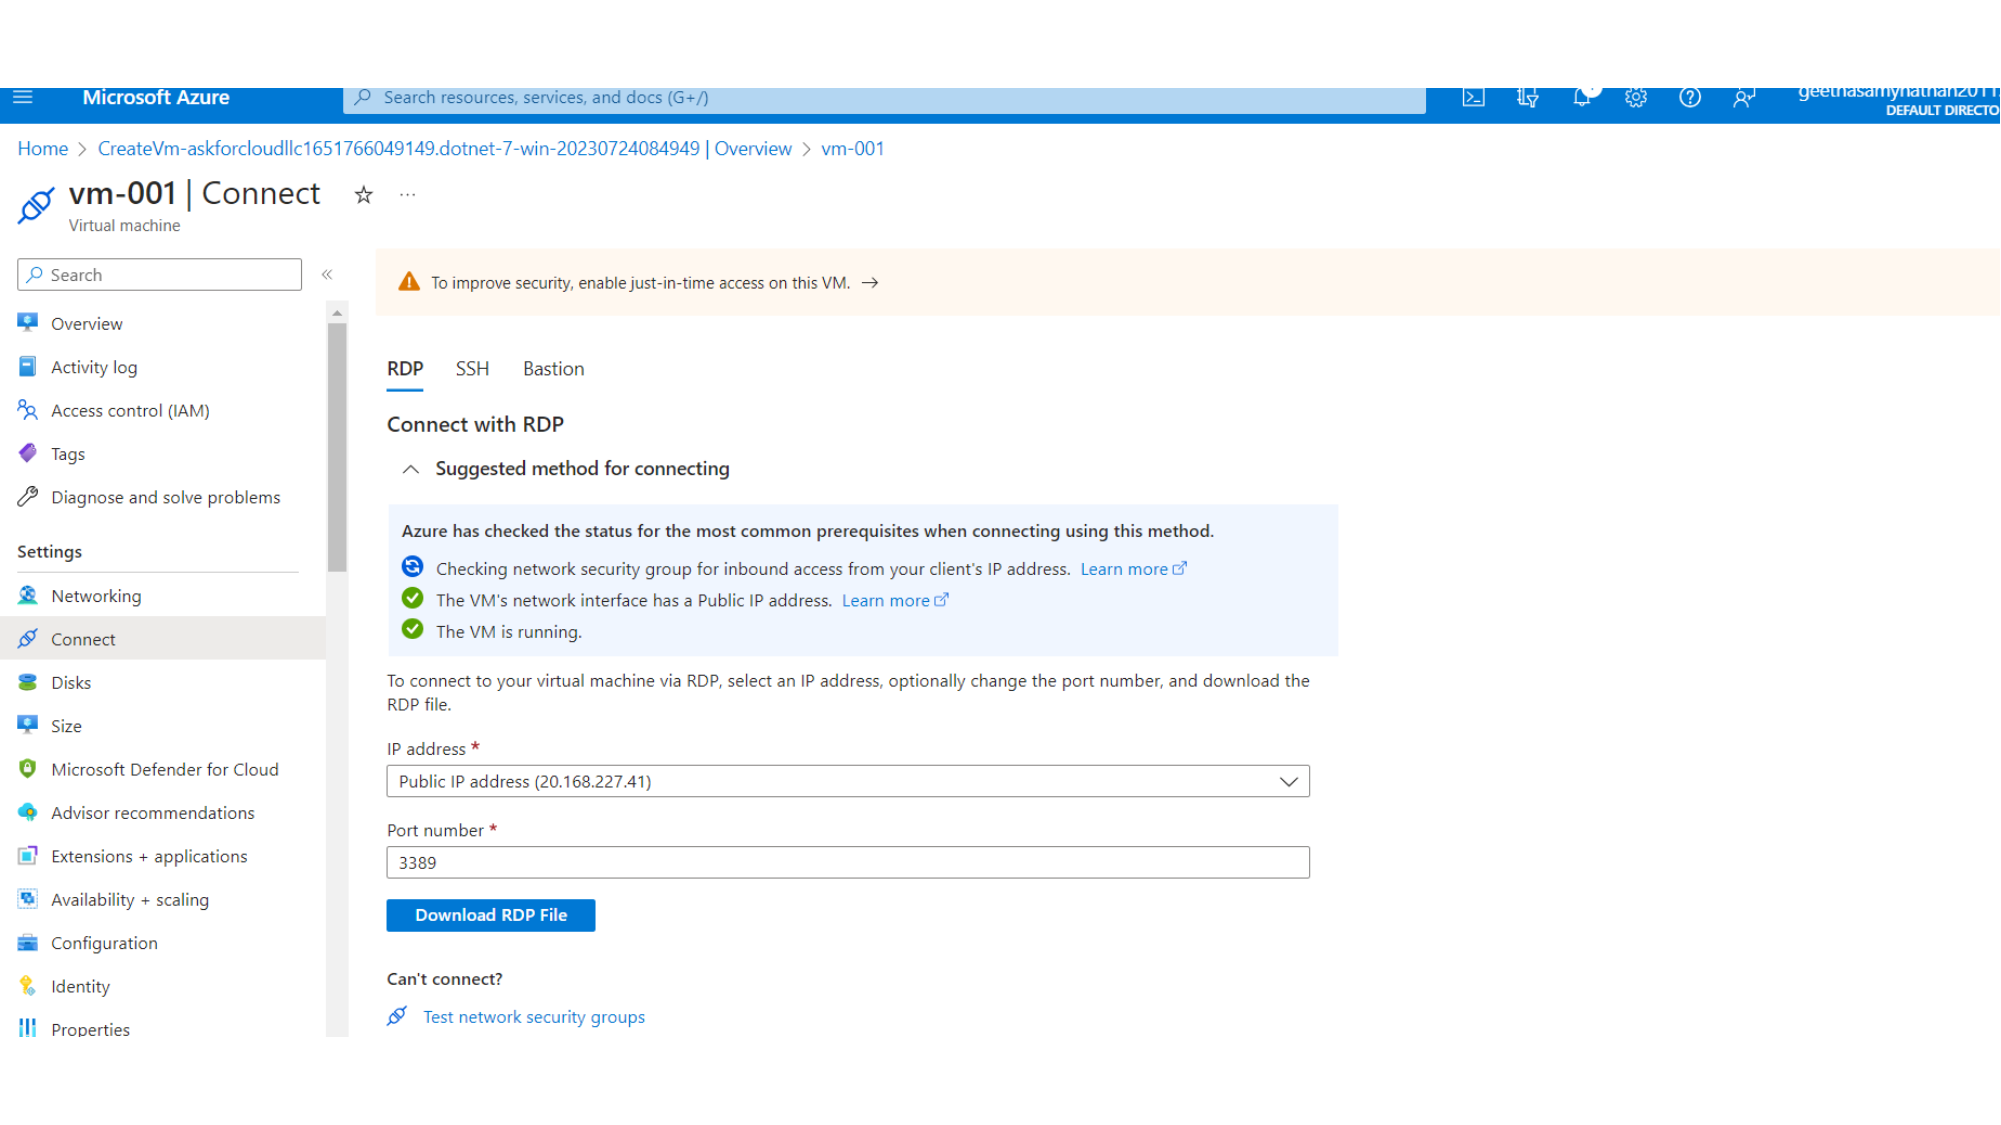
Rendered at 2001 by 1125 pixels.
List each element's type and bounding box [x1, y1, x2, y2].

picture [0, 88, 2000, 1037]
